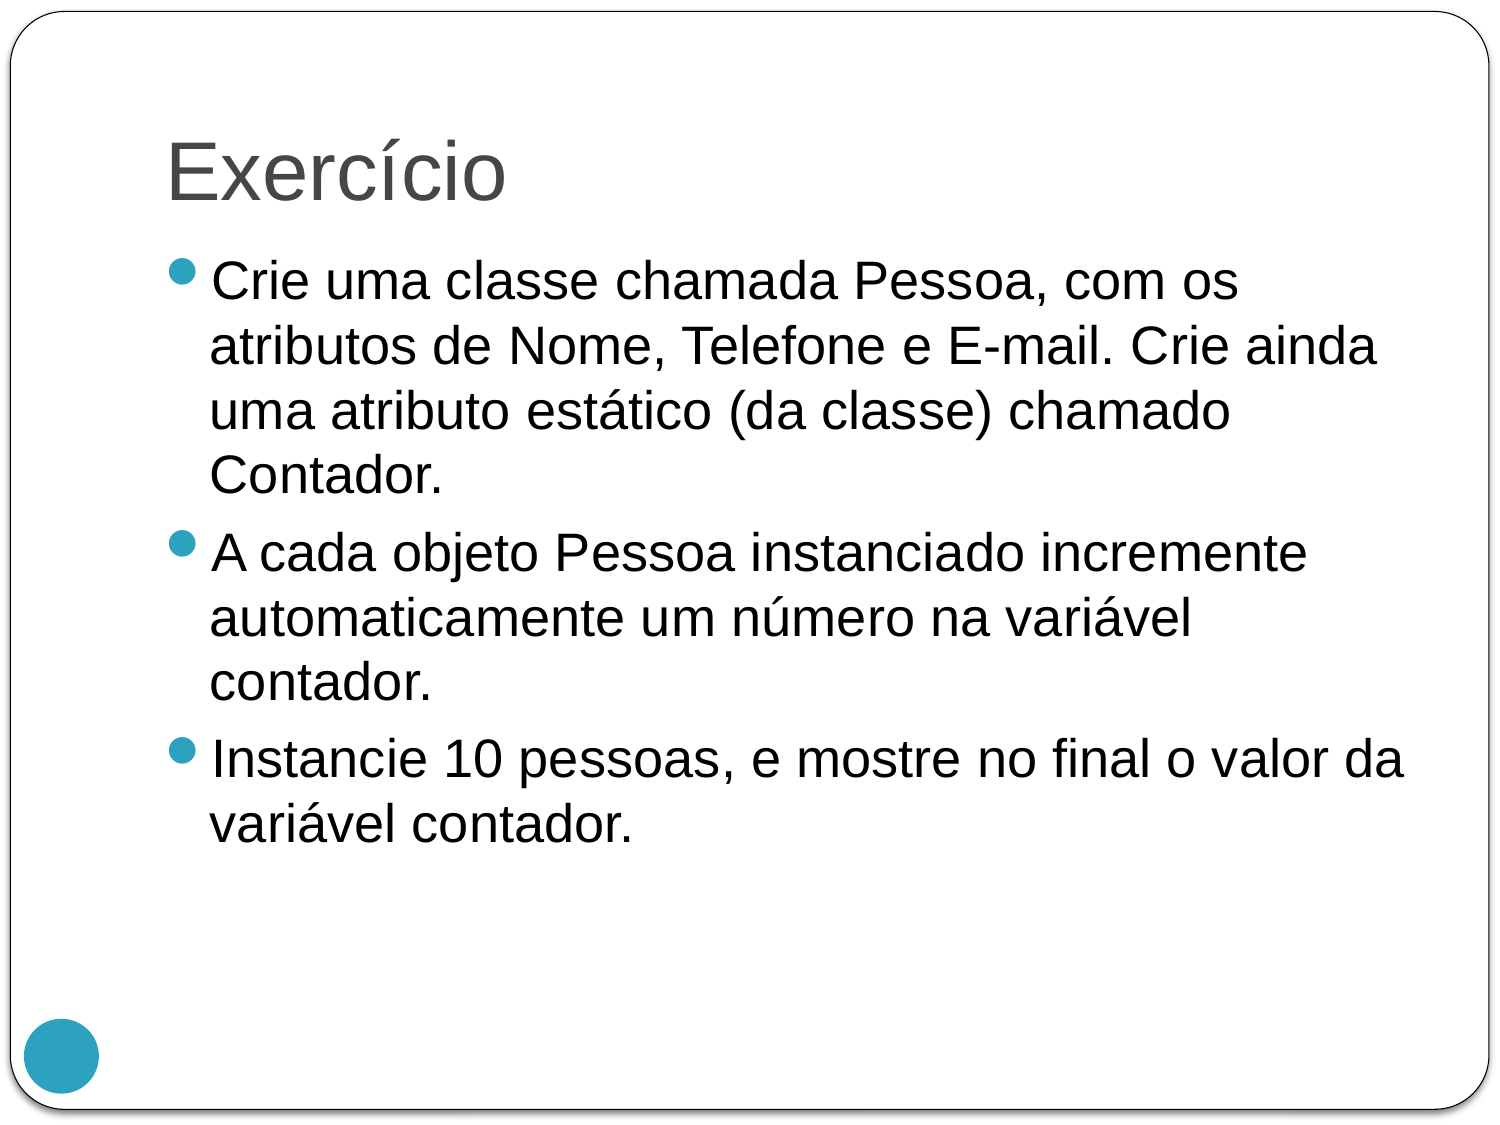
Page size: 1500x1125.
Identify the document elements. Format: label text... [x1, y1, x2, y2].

title Exercício [150, 45, 1425, 233]
list Crie uma classe chamada Pessoa, com os atributos de Nome, Telefone e E-mail. Crie ainda uma atributo estático (da classe) chamado Contador. A cada objeto Pessoa instanciado incremente automaticamente um número na variável contador. Instancie 10 pessoas, e mostre no final o valor da variável contador. [150, 237, 1425, 988]
slide_number [23, 1018, 99, 1094]
